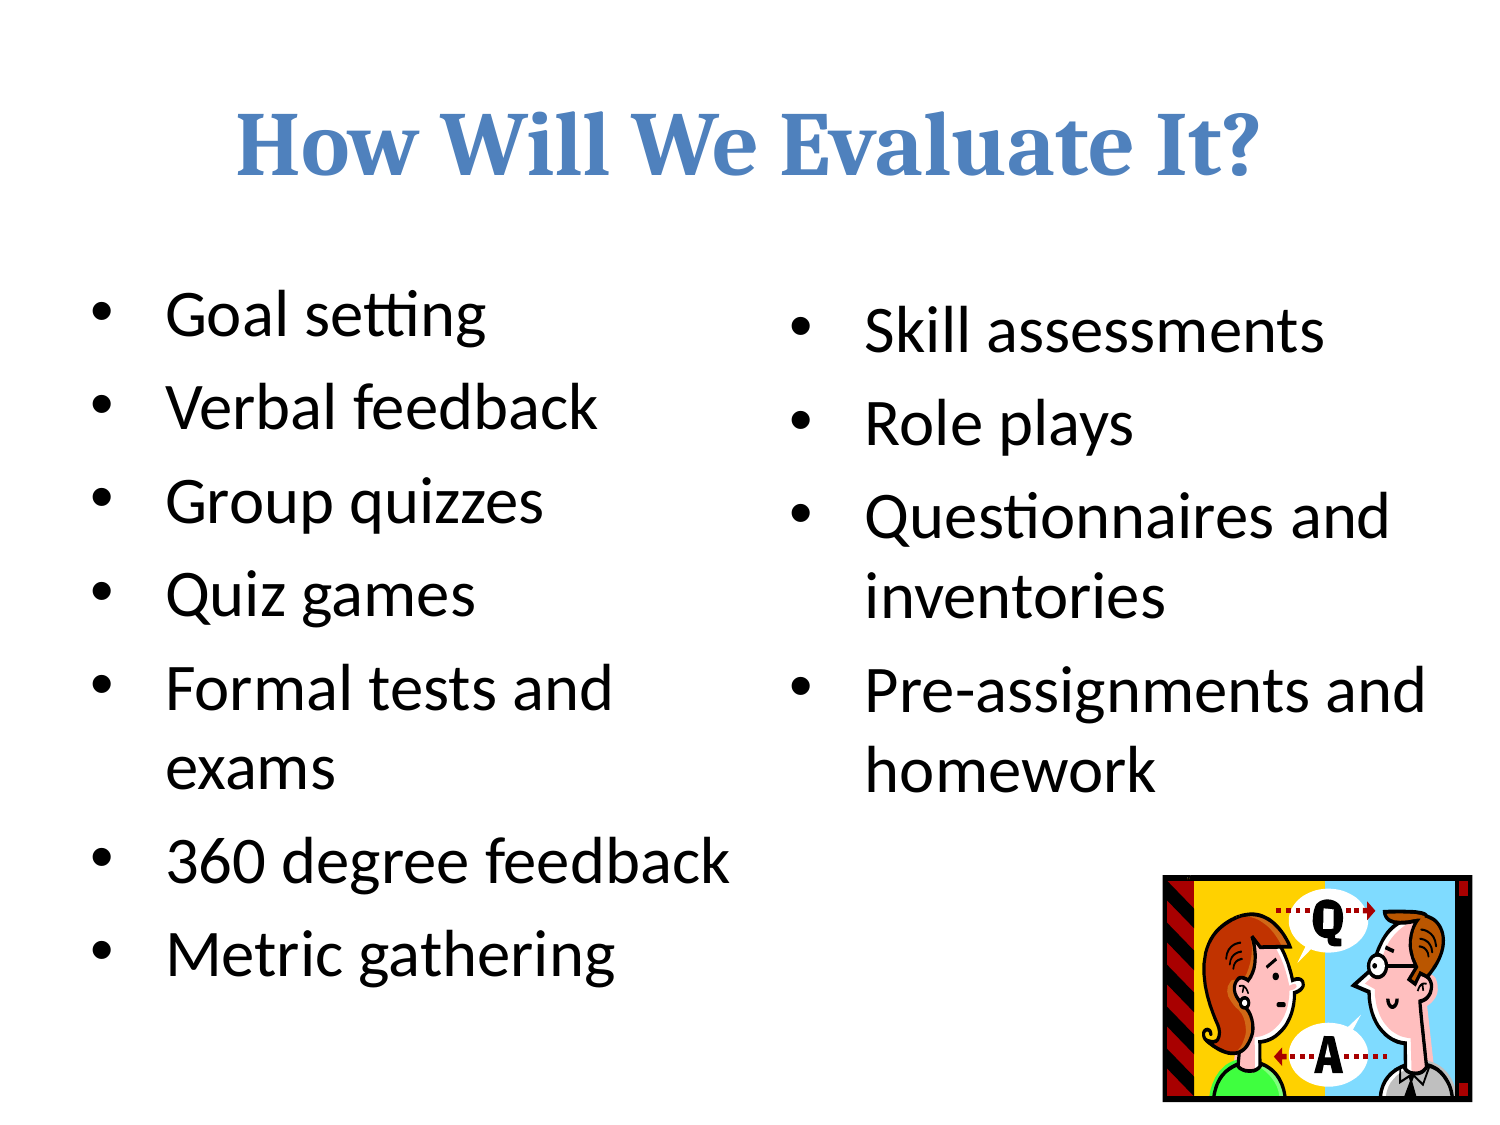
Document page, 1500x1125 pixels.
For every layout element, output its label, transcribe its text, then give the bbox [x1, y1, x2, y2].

text_box Skill assessments Role plays Questionnaires and inventories Pre-assignments and homework [774, 278, 1450, 1021]
list Goal setting Verbal feedback Group quizzes Quiz games Formal tests and exams 360 degree feedback Metric gathering [75, 262, 750, 1005]
title How Will We Evaluate It? [75, 45, 1425, 233]
picture [1161, 874, 1473, 1103]
